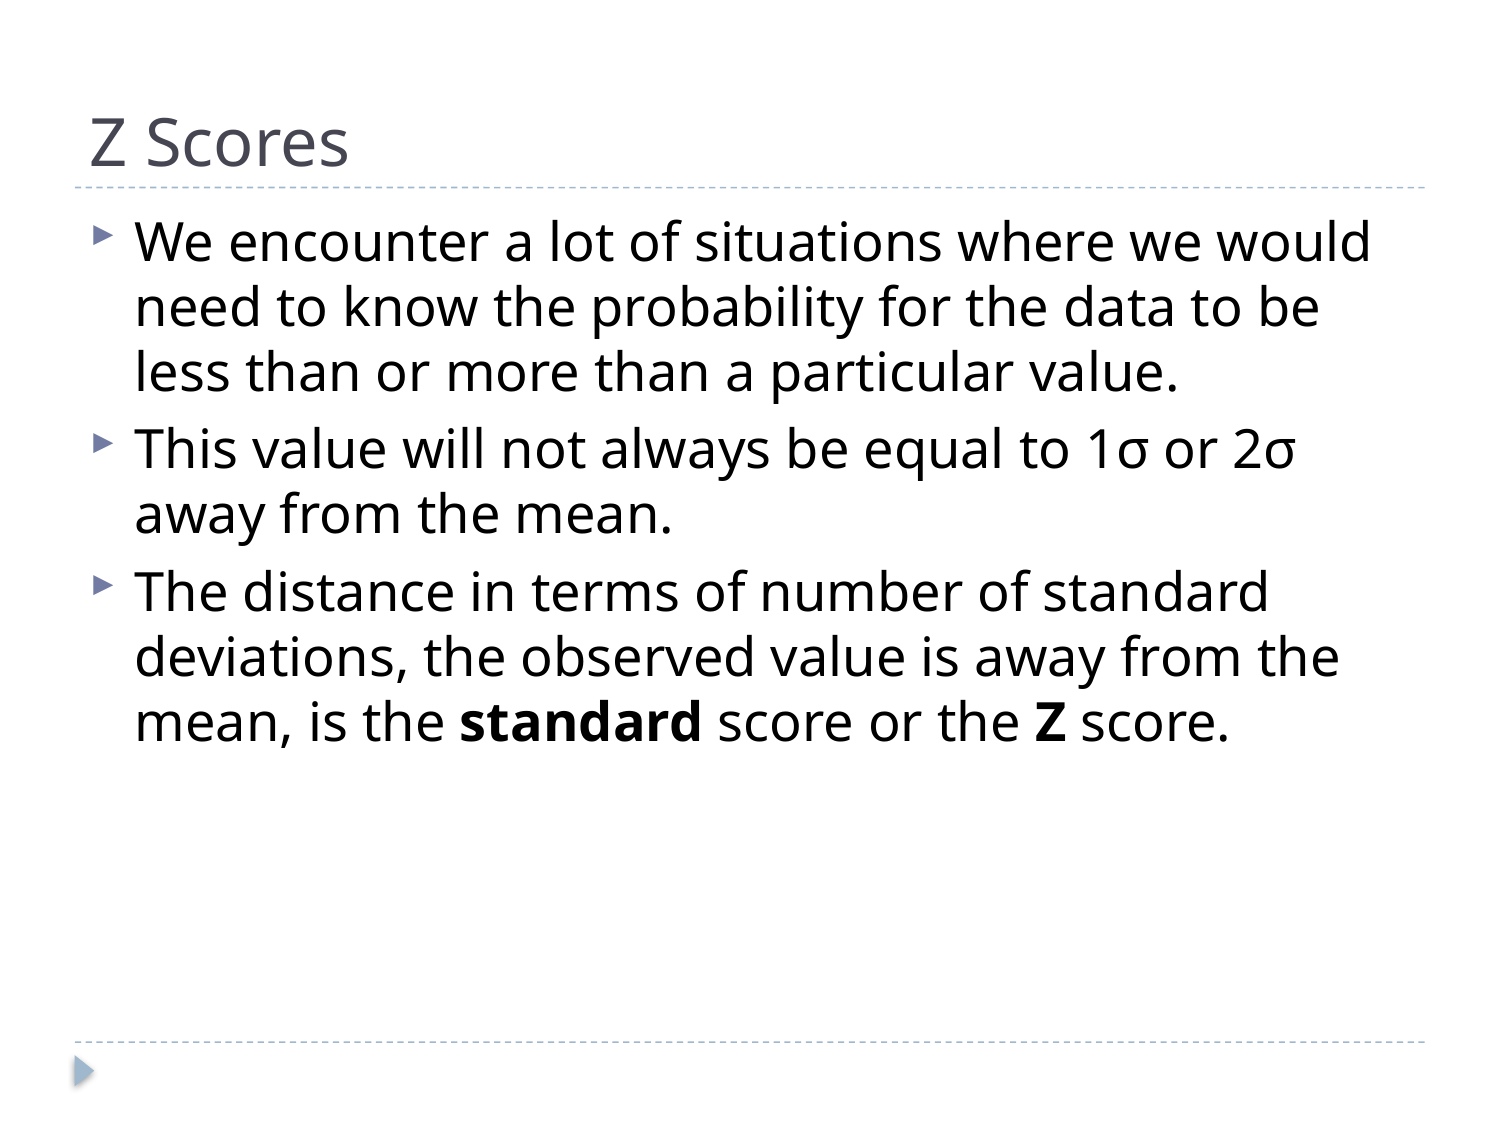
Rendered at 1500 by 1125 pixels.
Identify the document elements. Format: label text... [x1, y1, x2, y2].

title Z Scores [75, 24, 1425, 188]
list We encounter a lot of situations where we would need to know the probability for the data to be less than or more than a particular value. This value will not always be equal to 1σ or 2σ away from the mean. The distance in terms of number of standard deviations, the observed value is away from the mean, is the standard score or the Z score. [75, 200, 1425, 1010]
